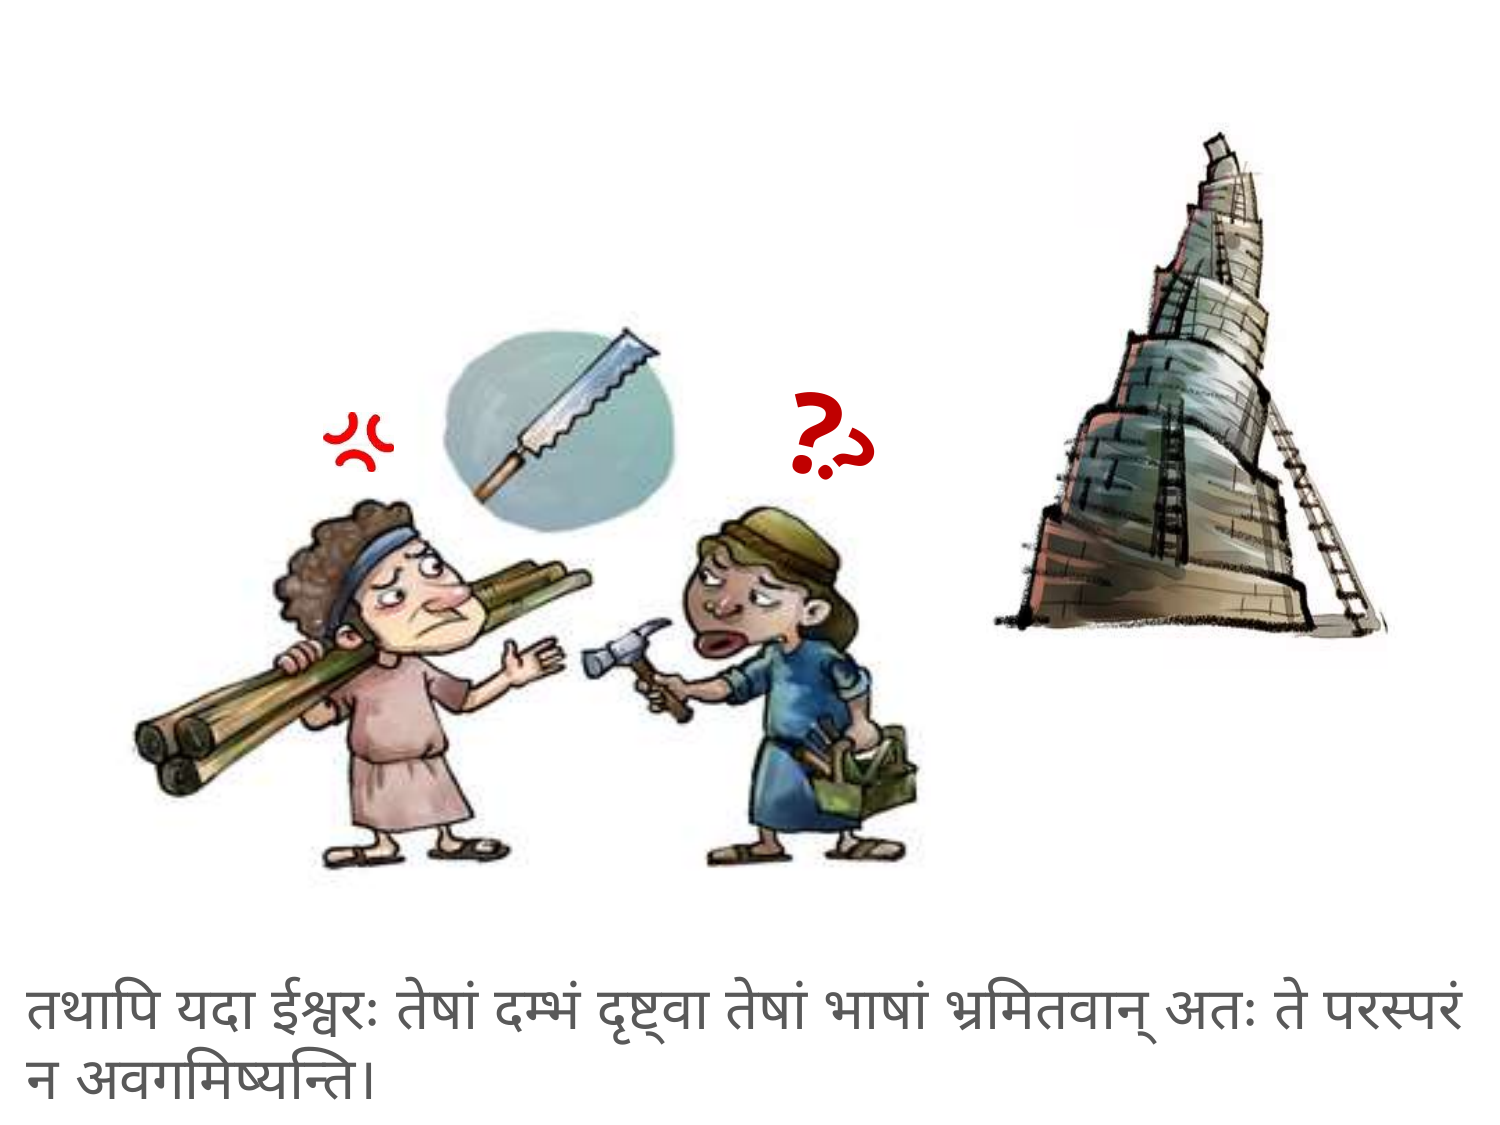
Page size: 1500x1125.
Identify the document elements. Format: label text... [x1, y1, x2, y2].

picture [985, 66, 1424, 670]
text_box तथापि यदा ईश्वरः तेषां दम्भं दृष्ट्वा तेषां भाषां भ्रमितवान् अतः ते परस्परं न अवगमिष्यन्ति। [11, 964, 1498, 1119]
picture [29, 77, 963, 953]
